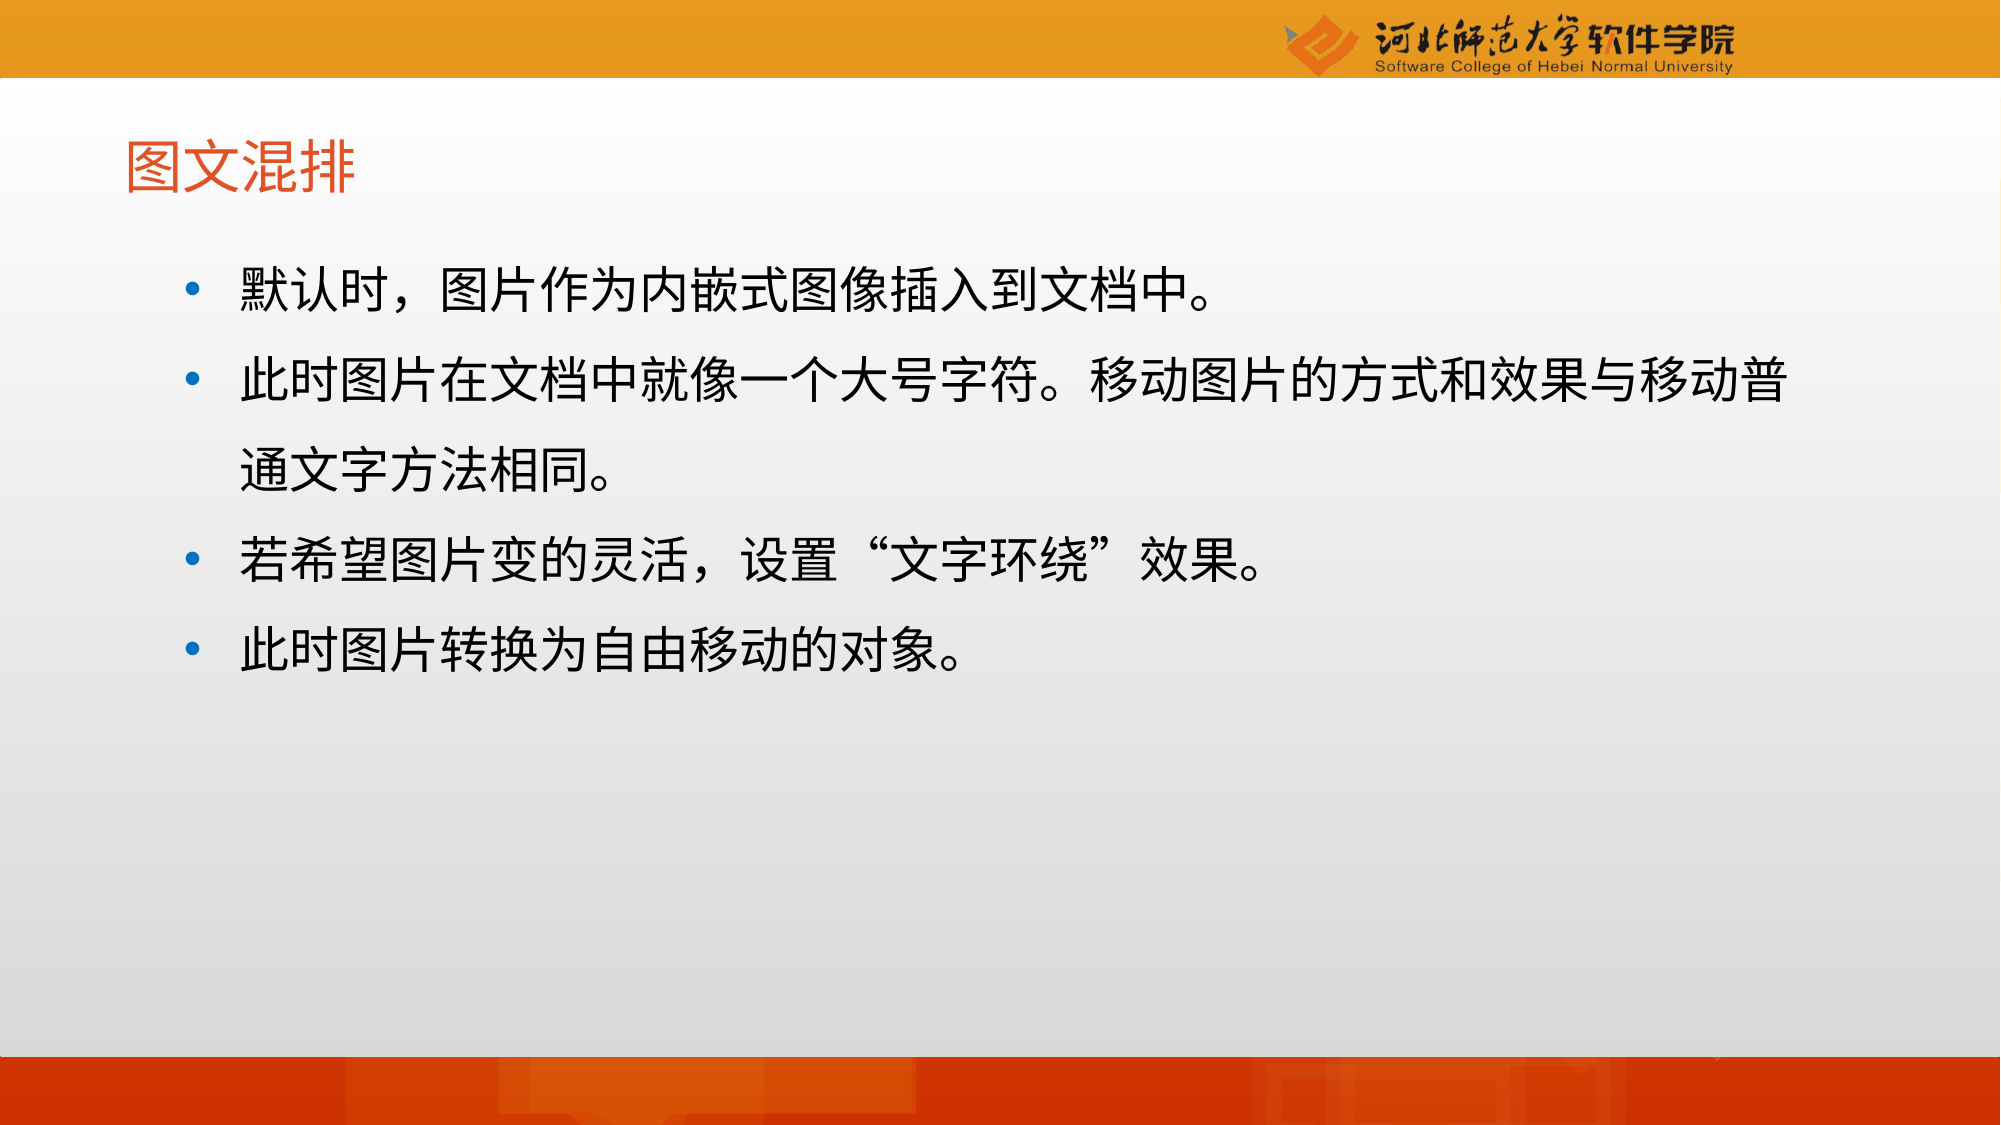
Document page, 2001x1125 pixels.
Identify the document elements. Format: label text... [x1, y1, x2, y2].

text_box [1278, 4, 1750, 79]
text_box 默认时，图片作为内嵌式图像插入到文档中。 此时图片在文档中就像一个大号字符。移动图片的方式和效果与移动普通文字方法相同。 若希望图片变的灵活，设置“文字环绕”效果。 此时图片转换为自由移动的对象。 [169, 220, 1818, 776]
text_box 图文混排 [109, 97, 1900, 208]
text_box [0, 78, 2000, 1057]
